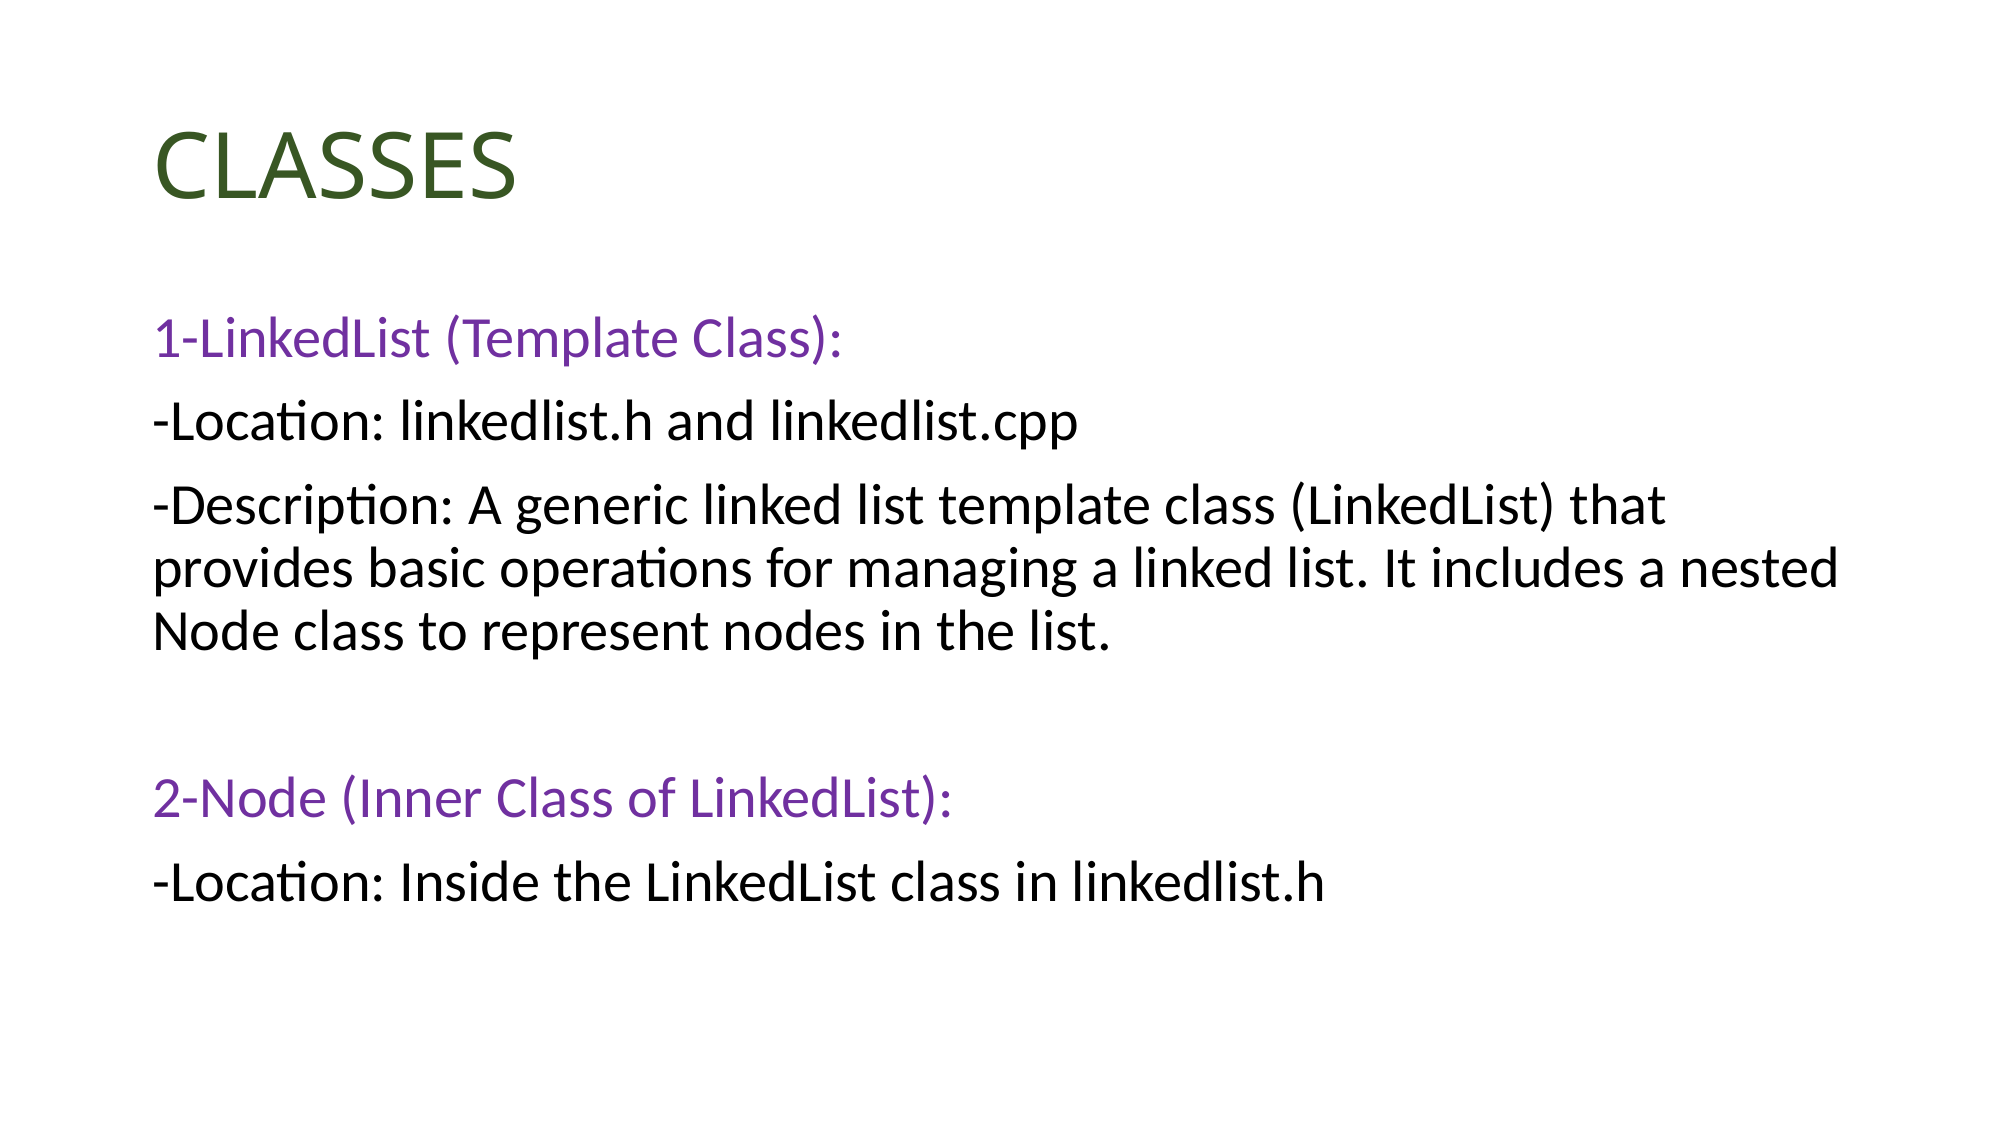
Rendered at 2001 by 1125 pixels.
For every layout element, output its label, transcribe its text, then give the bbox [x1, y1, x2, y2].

list 1-LinkedList (Template Class): -Location: linkedlist.h and linkedlist.cpp -Description: A generic linked list template class (LinkedList) that provides basic operations for managing a linked list. It includes a nested Node class to represent nodes in the list. 2-Node (Inner Class of LinkedList): -Location: Inside the LinkedList class in linkedlist.h [137, 299, 1863, 1014]
title CLASSES [137, 59, 1863, 278]
